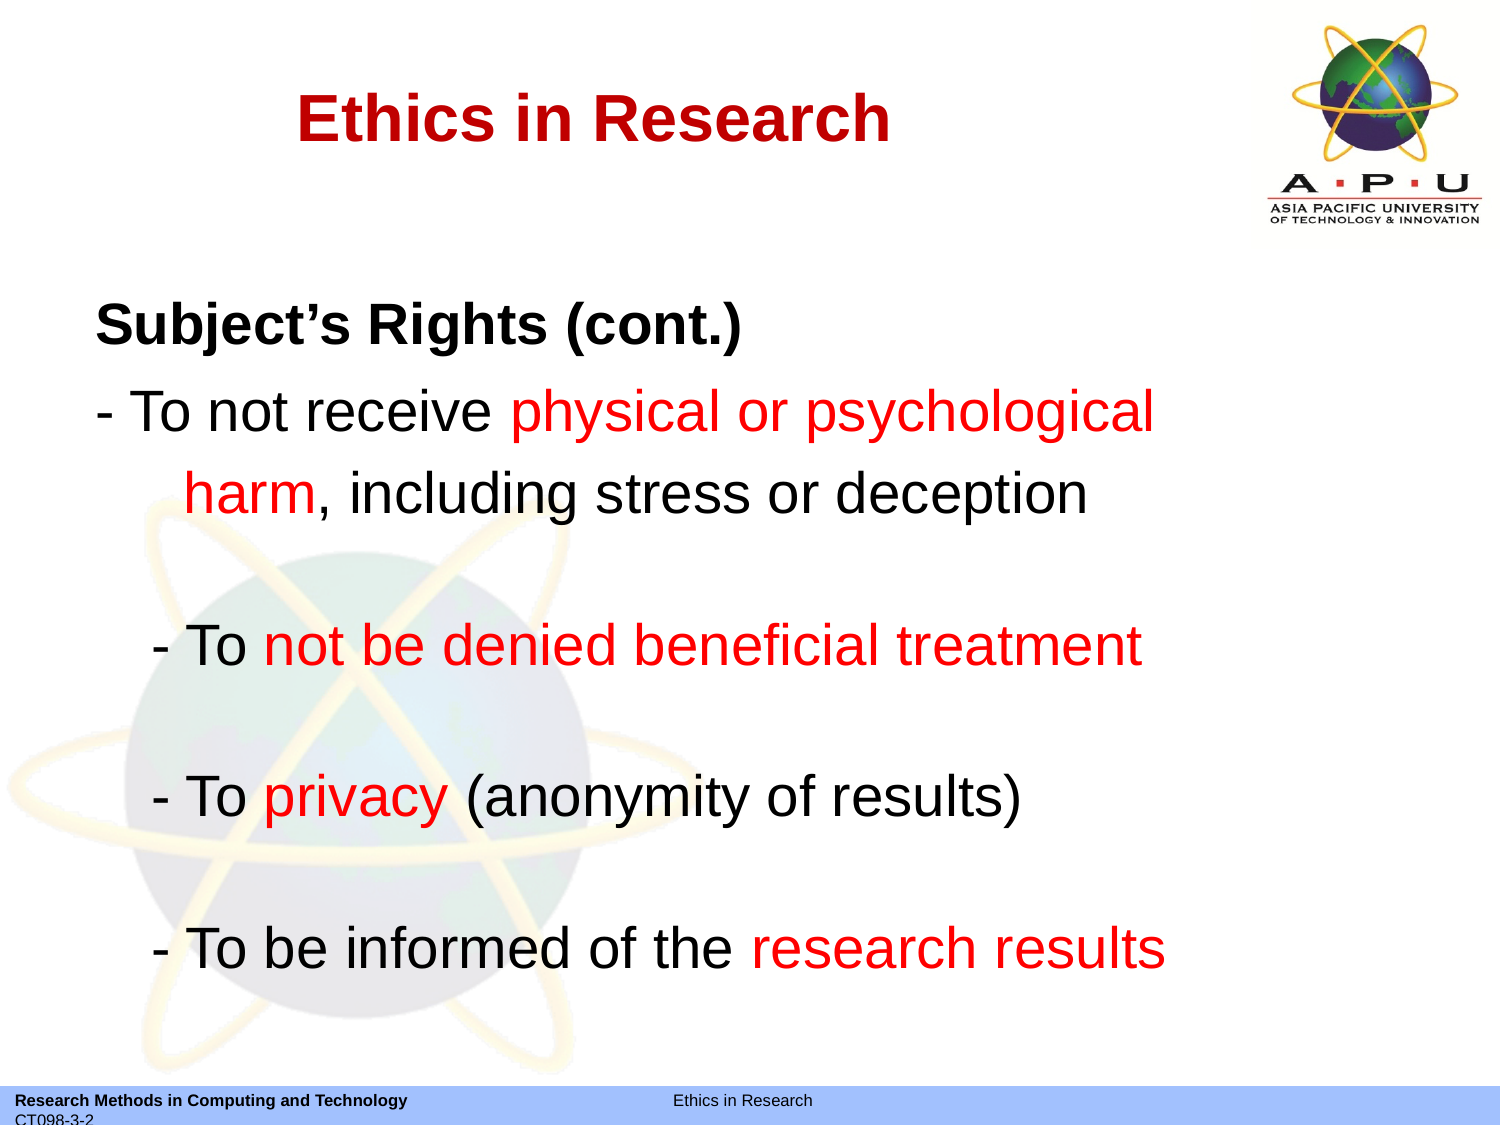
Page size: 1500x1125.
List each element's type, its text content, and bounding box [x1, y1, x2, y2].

list Subject’s Rights (cont.) - To not receive physical or psychological harm, including stress or deception - To not be denied beneficial treatment - To privacy (anonymity of results) - To be informed of the research results [79, 278, 1430, 1021]
picture [1251, 0, 1500, 249]
text_box Ethics in Research [281, 67, 927, 163]
